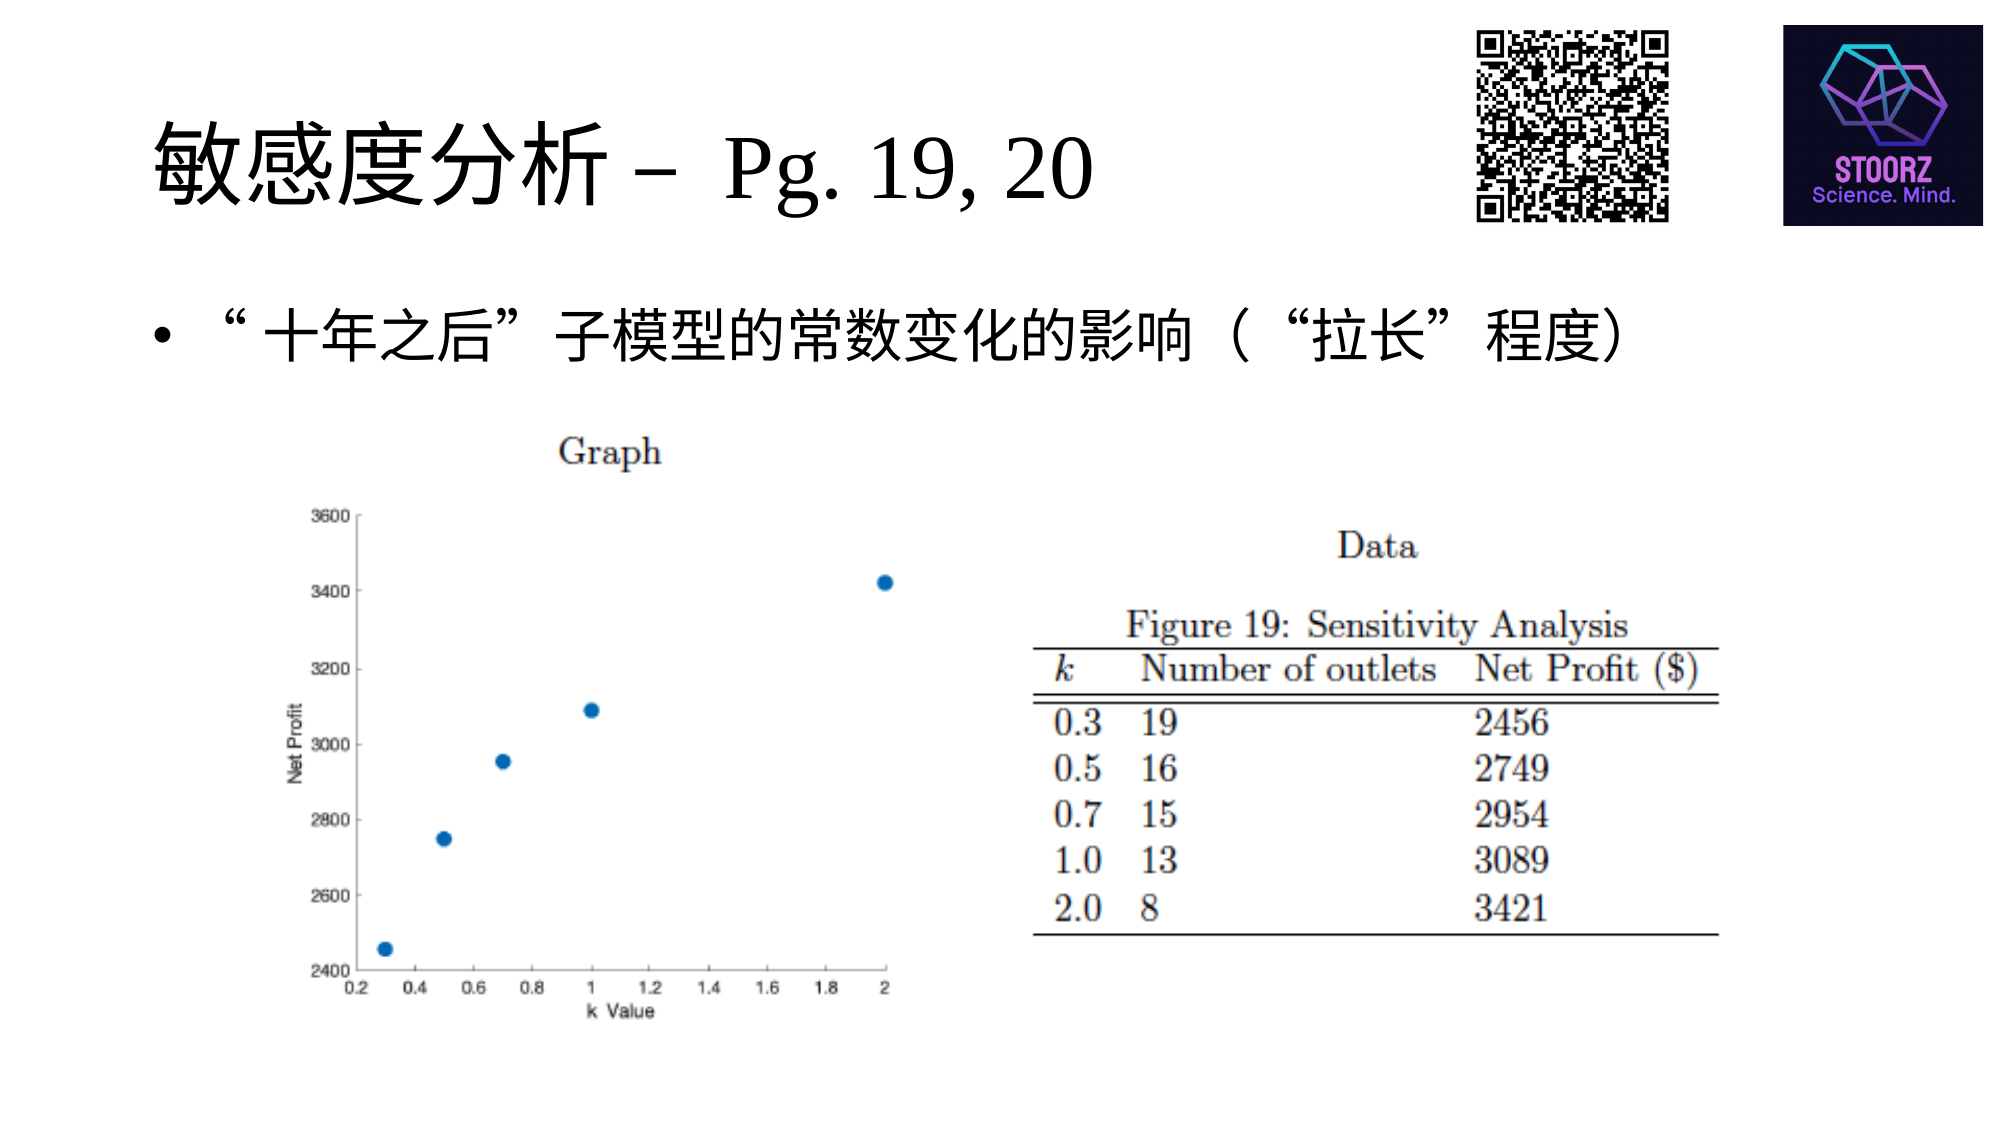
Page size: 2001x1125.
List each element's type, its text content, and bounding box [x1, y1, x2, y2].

title 敏感度分析 – Pg. 19, 20 [137, 59, 1863, 278]
picture [1472, 25, 1673, 227]
picture [1783, 25, 1984, 226]
list “十年之后”子模型的常数变化的影响（“拉长”程度） [137, 299, 1863, 1014]
picture [250, 406, 1784, 1051]
